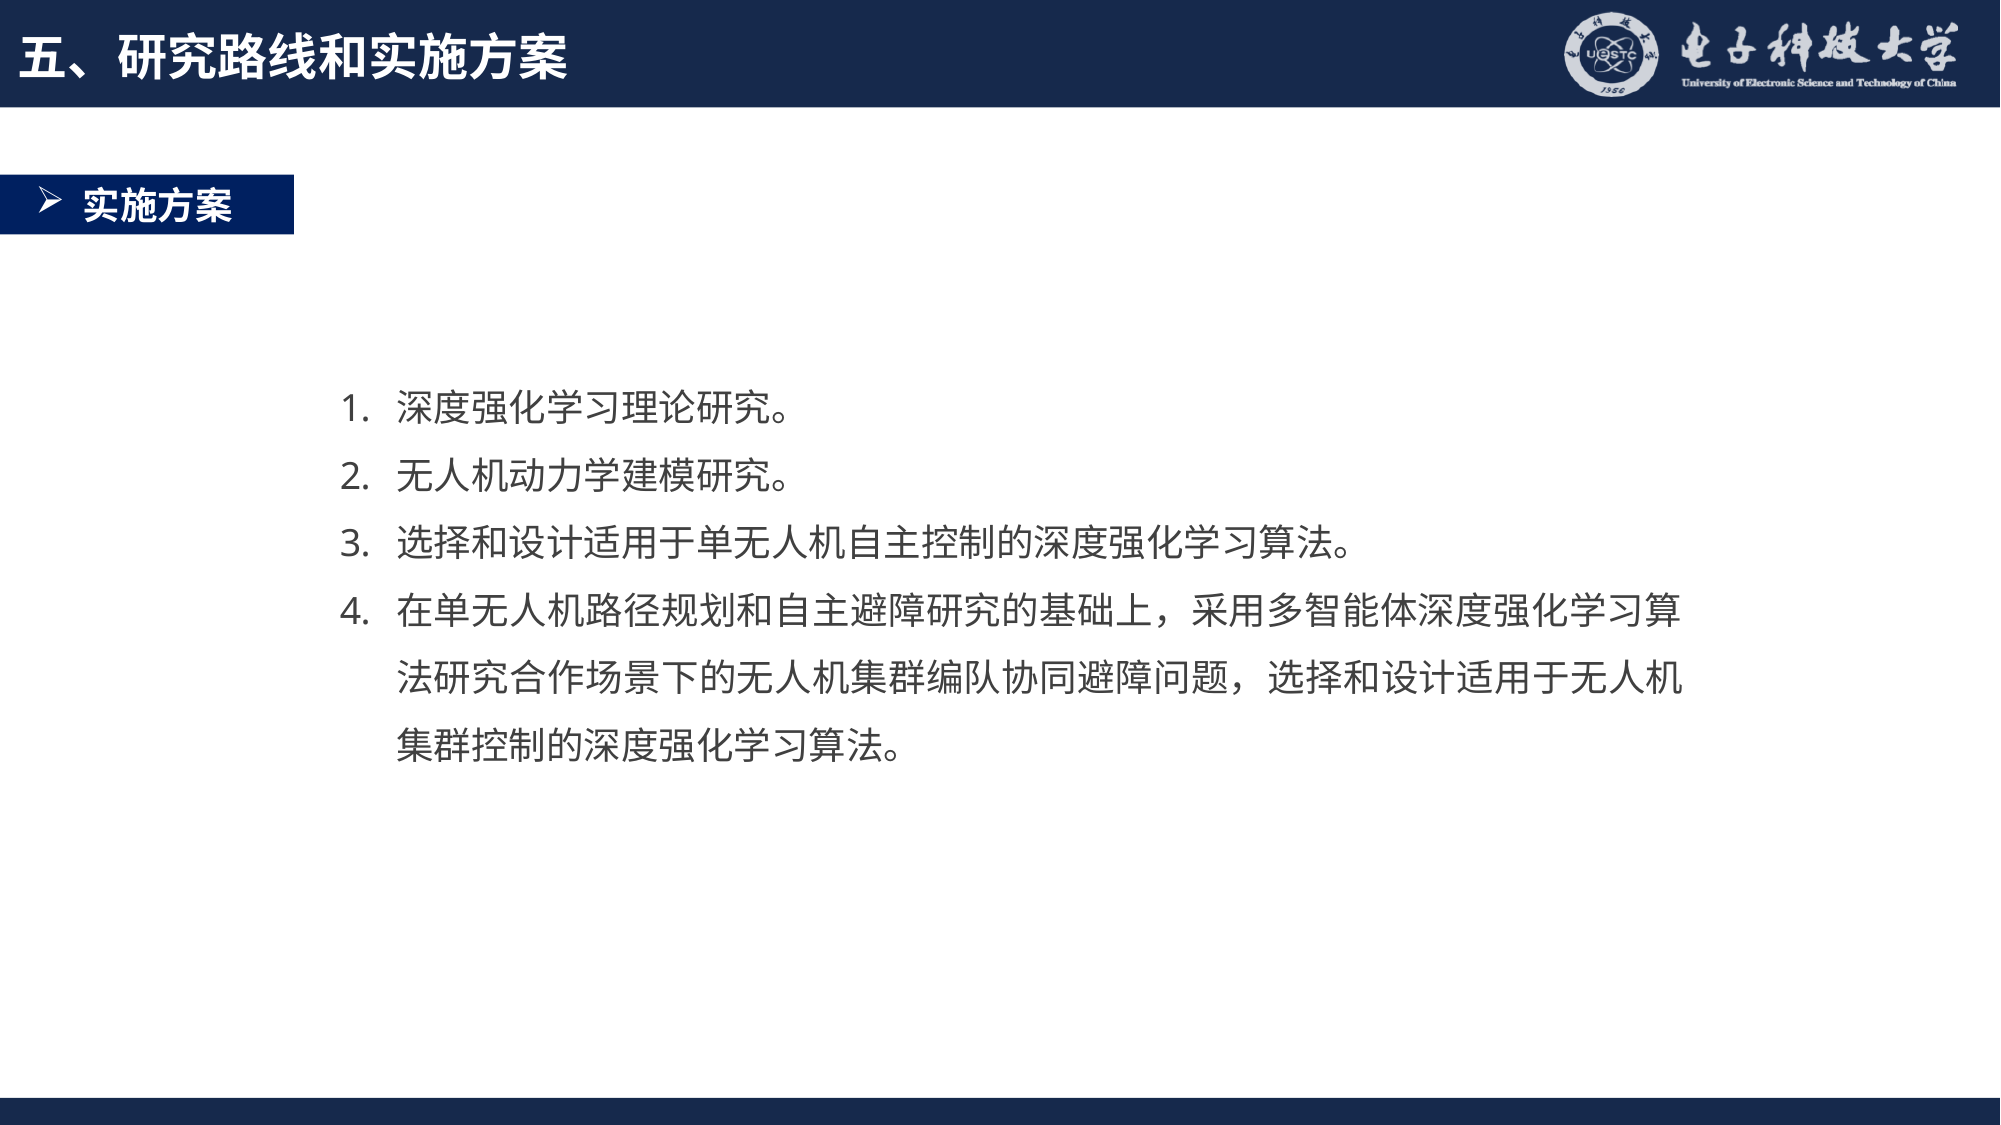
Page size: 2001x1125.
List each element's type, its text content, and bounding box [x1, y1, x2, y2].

text_box 深度强化学习理论研究。 无人机动力学建模研究。 选择和设计适用于单无人机自主控制的深度强化学习算法。 在单无人机路径规划和自主避障研究的基础上，采用多智能体深度强化学习算法研究合作场景下的无人机集群编队协同避障问题，选择和设计适用于无人机集群控制的深度强化学习算法。 [325, 354, 1699, 775]
text_box 实施方案 [0, 174, 294, 235]
text_box 五、研究路线和实施方案 [2, 18, 583, 93]
